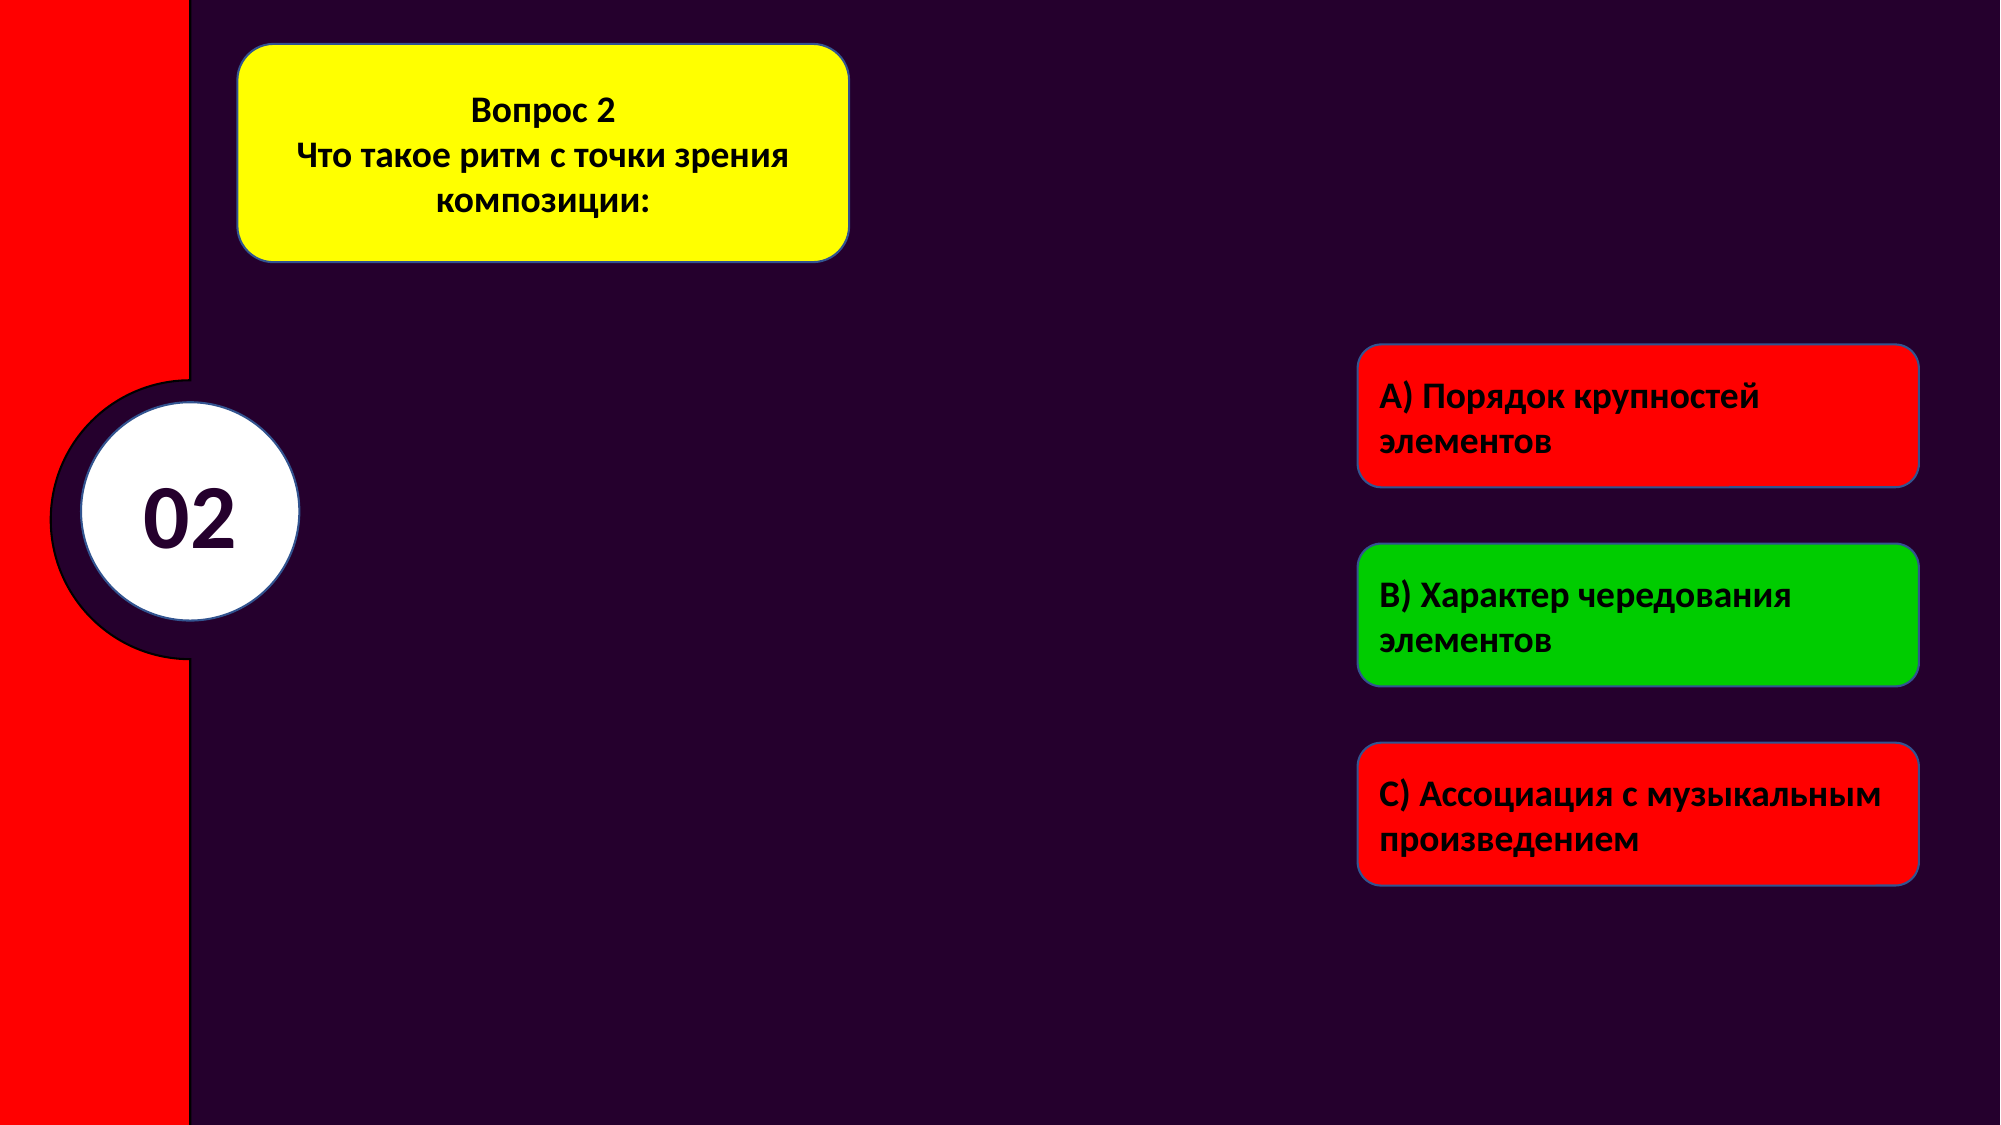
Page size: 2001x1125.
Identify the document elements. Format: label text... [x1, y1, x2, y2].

text_box B) Характер чередования элементов [1356, 542, 1920, 688]
text_box A) Порядок крупностей элементов [1356, 343, 1920, 489]
text_box 02 [79, 401, 301, 622]
text_box [0, 0, 192, 1125]
text_box C) Ассоциация с музыкальным произведением [1356, 741, 1920, 887]
text_box Вопрос 2 Что такое ритм с точки зрения композиции: [236, 42, 851, 264]
